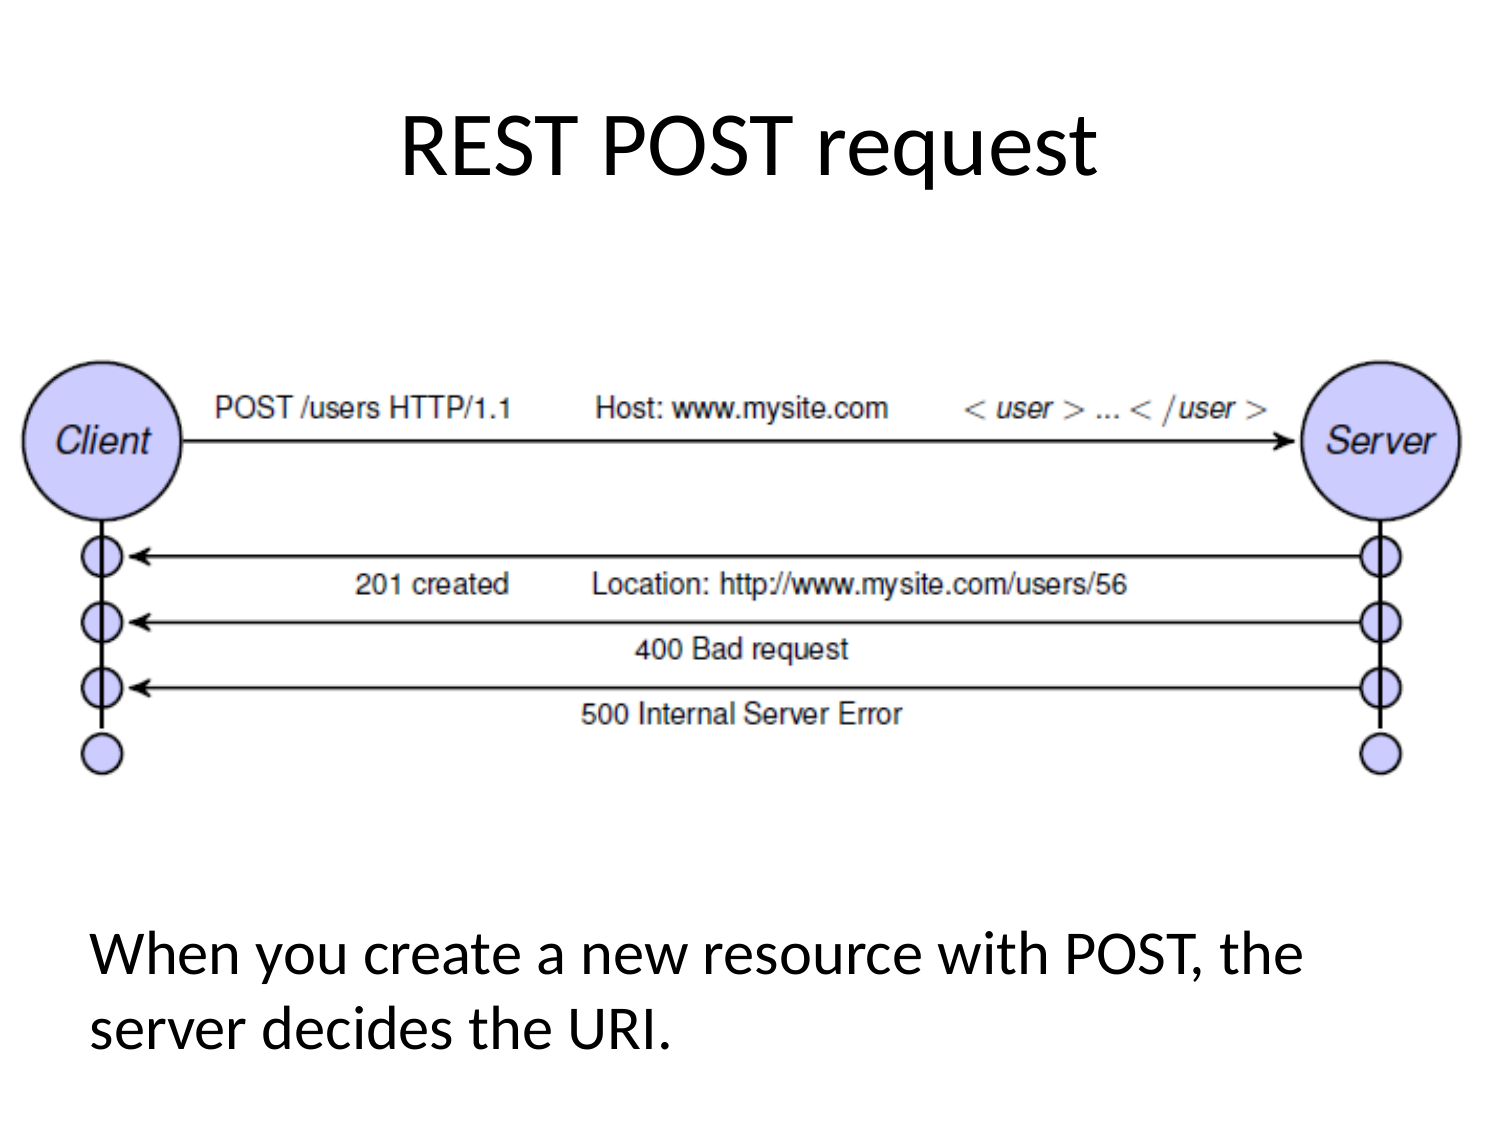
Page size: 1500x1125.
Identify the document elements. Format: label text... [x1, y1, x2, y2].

text_box When you create a new resource with POST, the server decides the URI. [74, 905, 1425, 1115]
picture [7, 312, 1492, 813]
title REST POST request [75, 45, 1425, 233]
